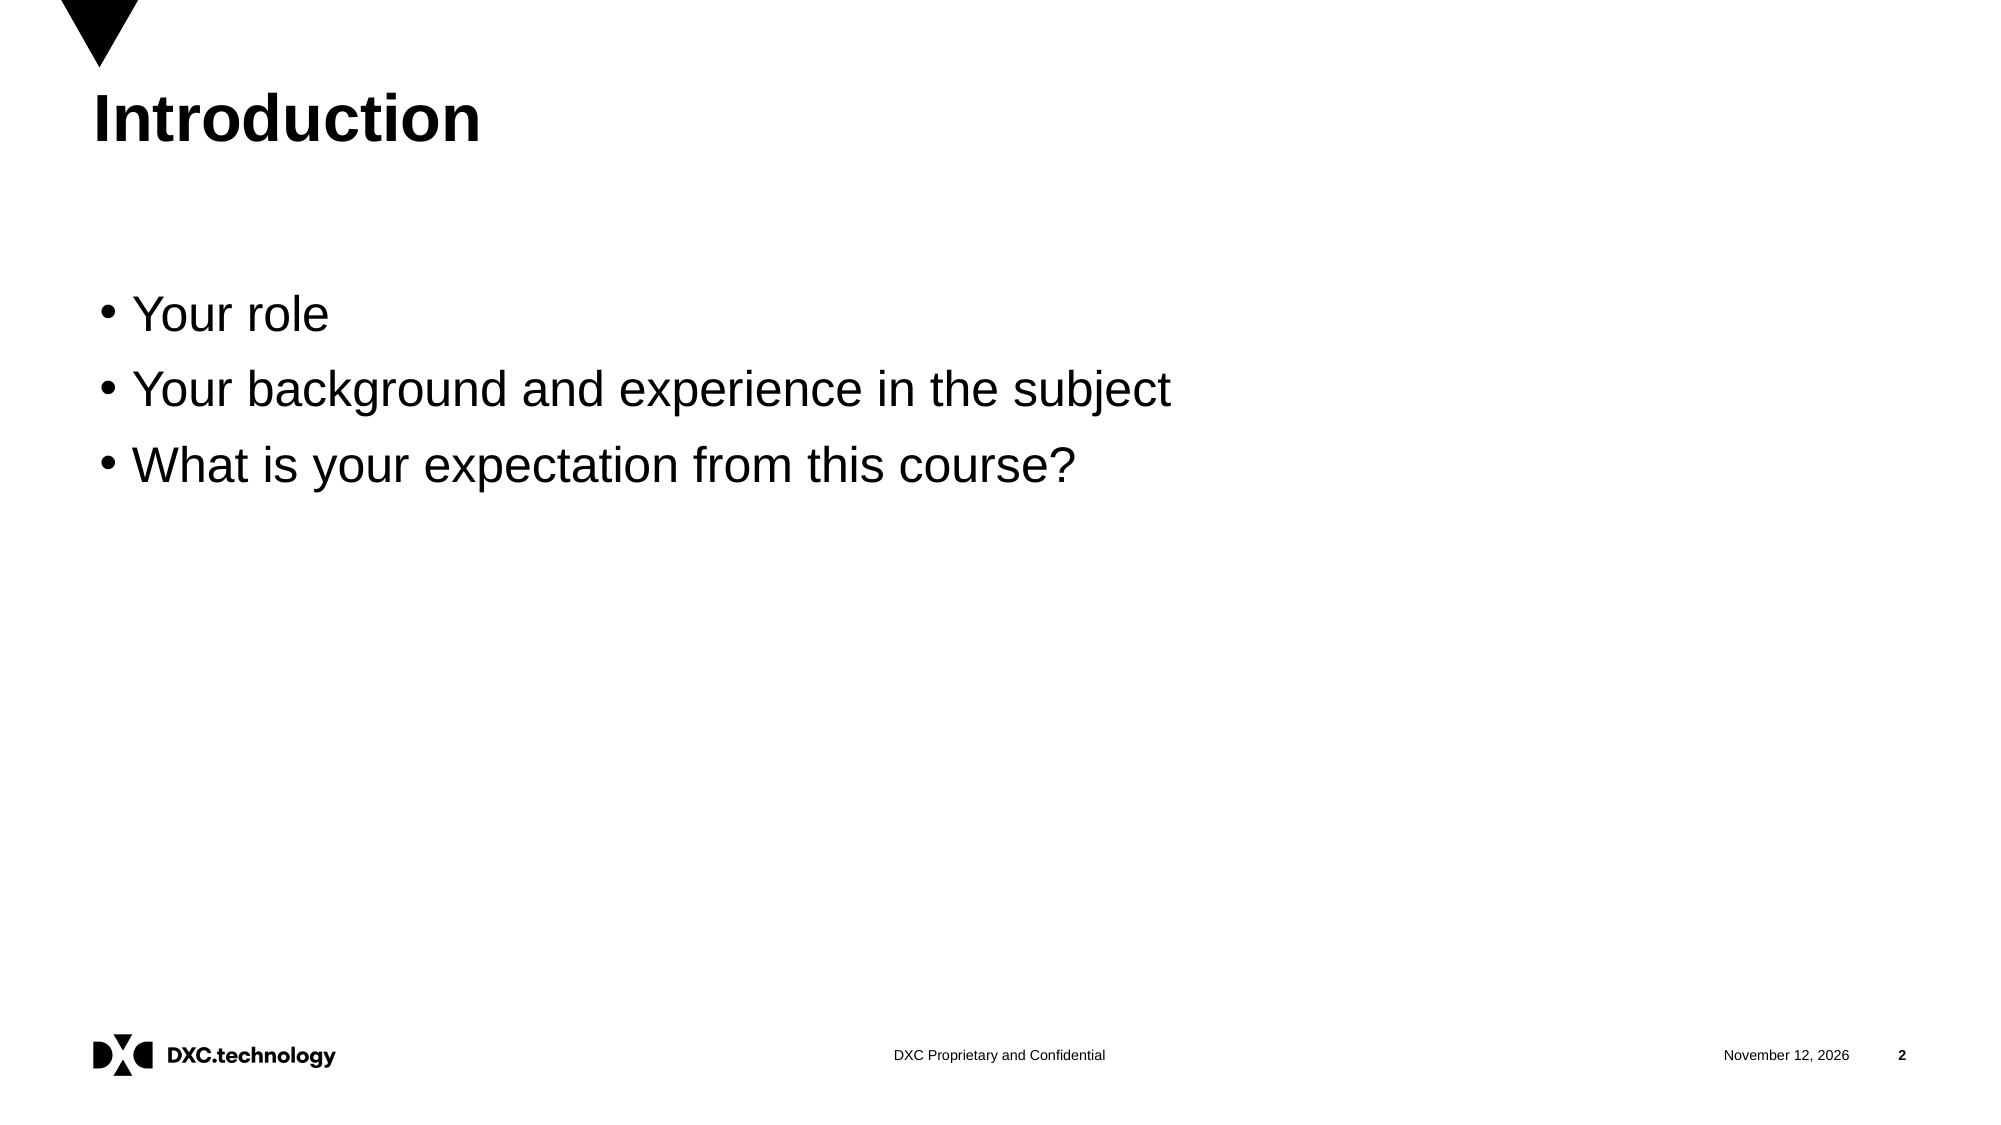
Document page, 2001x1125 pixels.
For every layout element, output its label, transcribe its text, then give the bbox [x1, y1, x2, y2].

list Your role Your background and experience in the subject What is your expectation from this course? [93, 281, 1625, 982]
title Introduction [93, 87, 1907, 282]
